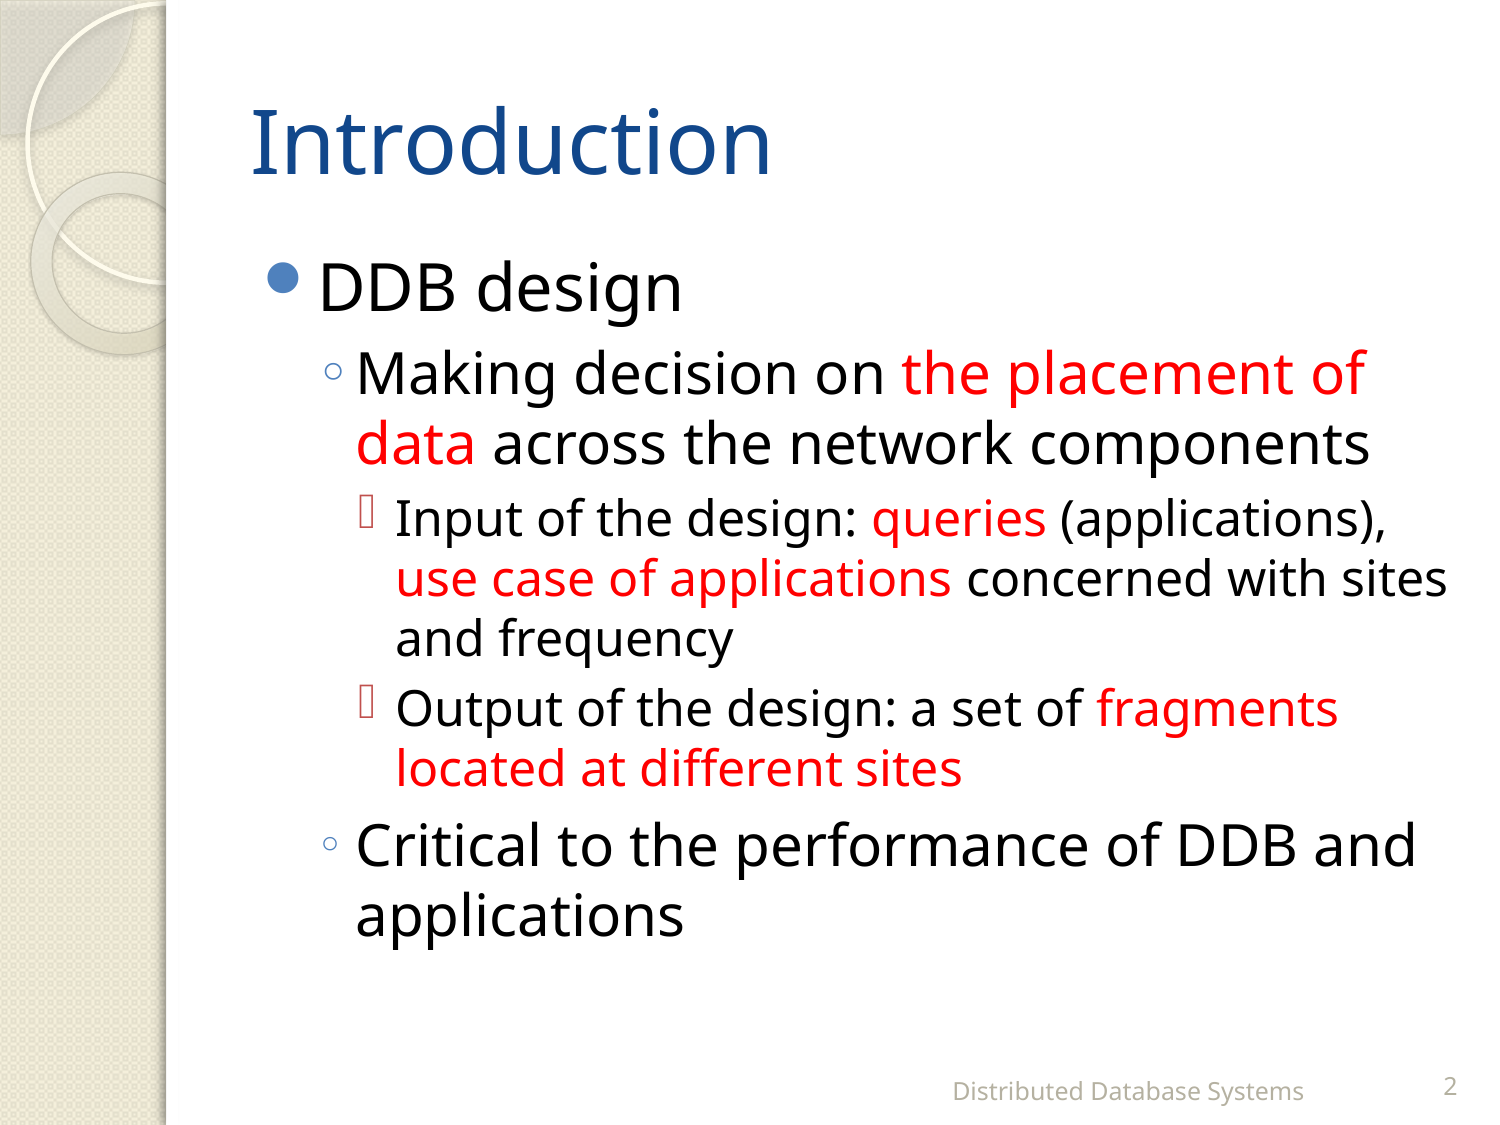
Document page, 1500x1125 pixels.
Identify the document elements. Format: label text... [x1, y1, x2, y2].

footer Distributed Database Systems [937, 1034, 1413, 1113]
list DDB design Making decision on the placement of data across the network components Input of the design: queries (applications), use case of applications concerned with sites and frequency Output of the design: a set of fragments located at different sites Critical to the performance of DDB and applications [235, 237, 1466, 1025]
title Introduction [235, 45, 1466, 233]
slide_number 2 [1413, 1034, 1488, 1113]
